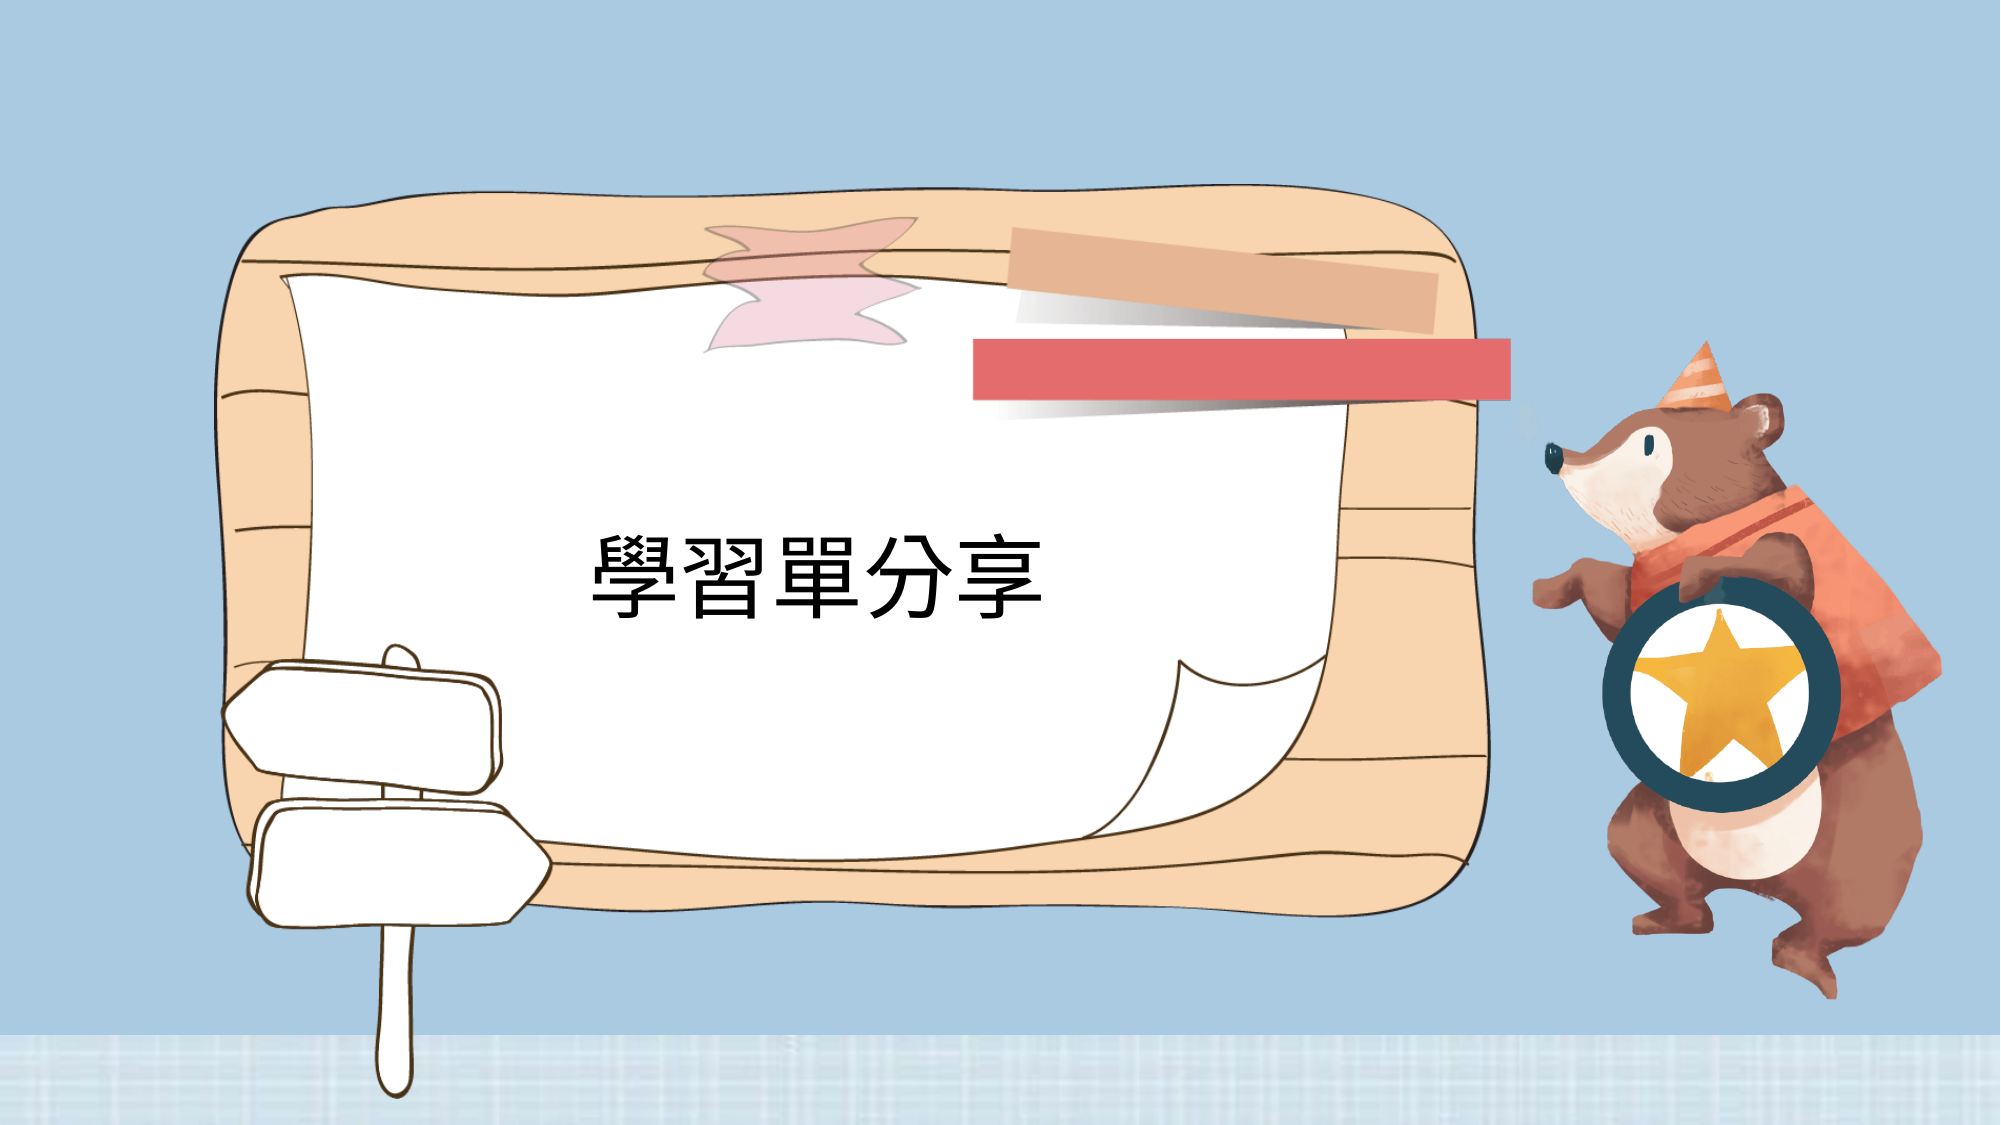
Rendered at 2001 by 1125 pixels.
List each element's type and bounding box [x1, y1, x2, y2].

picture [0, 184, 2000, 1125]
